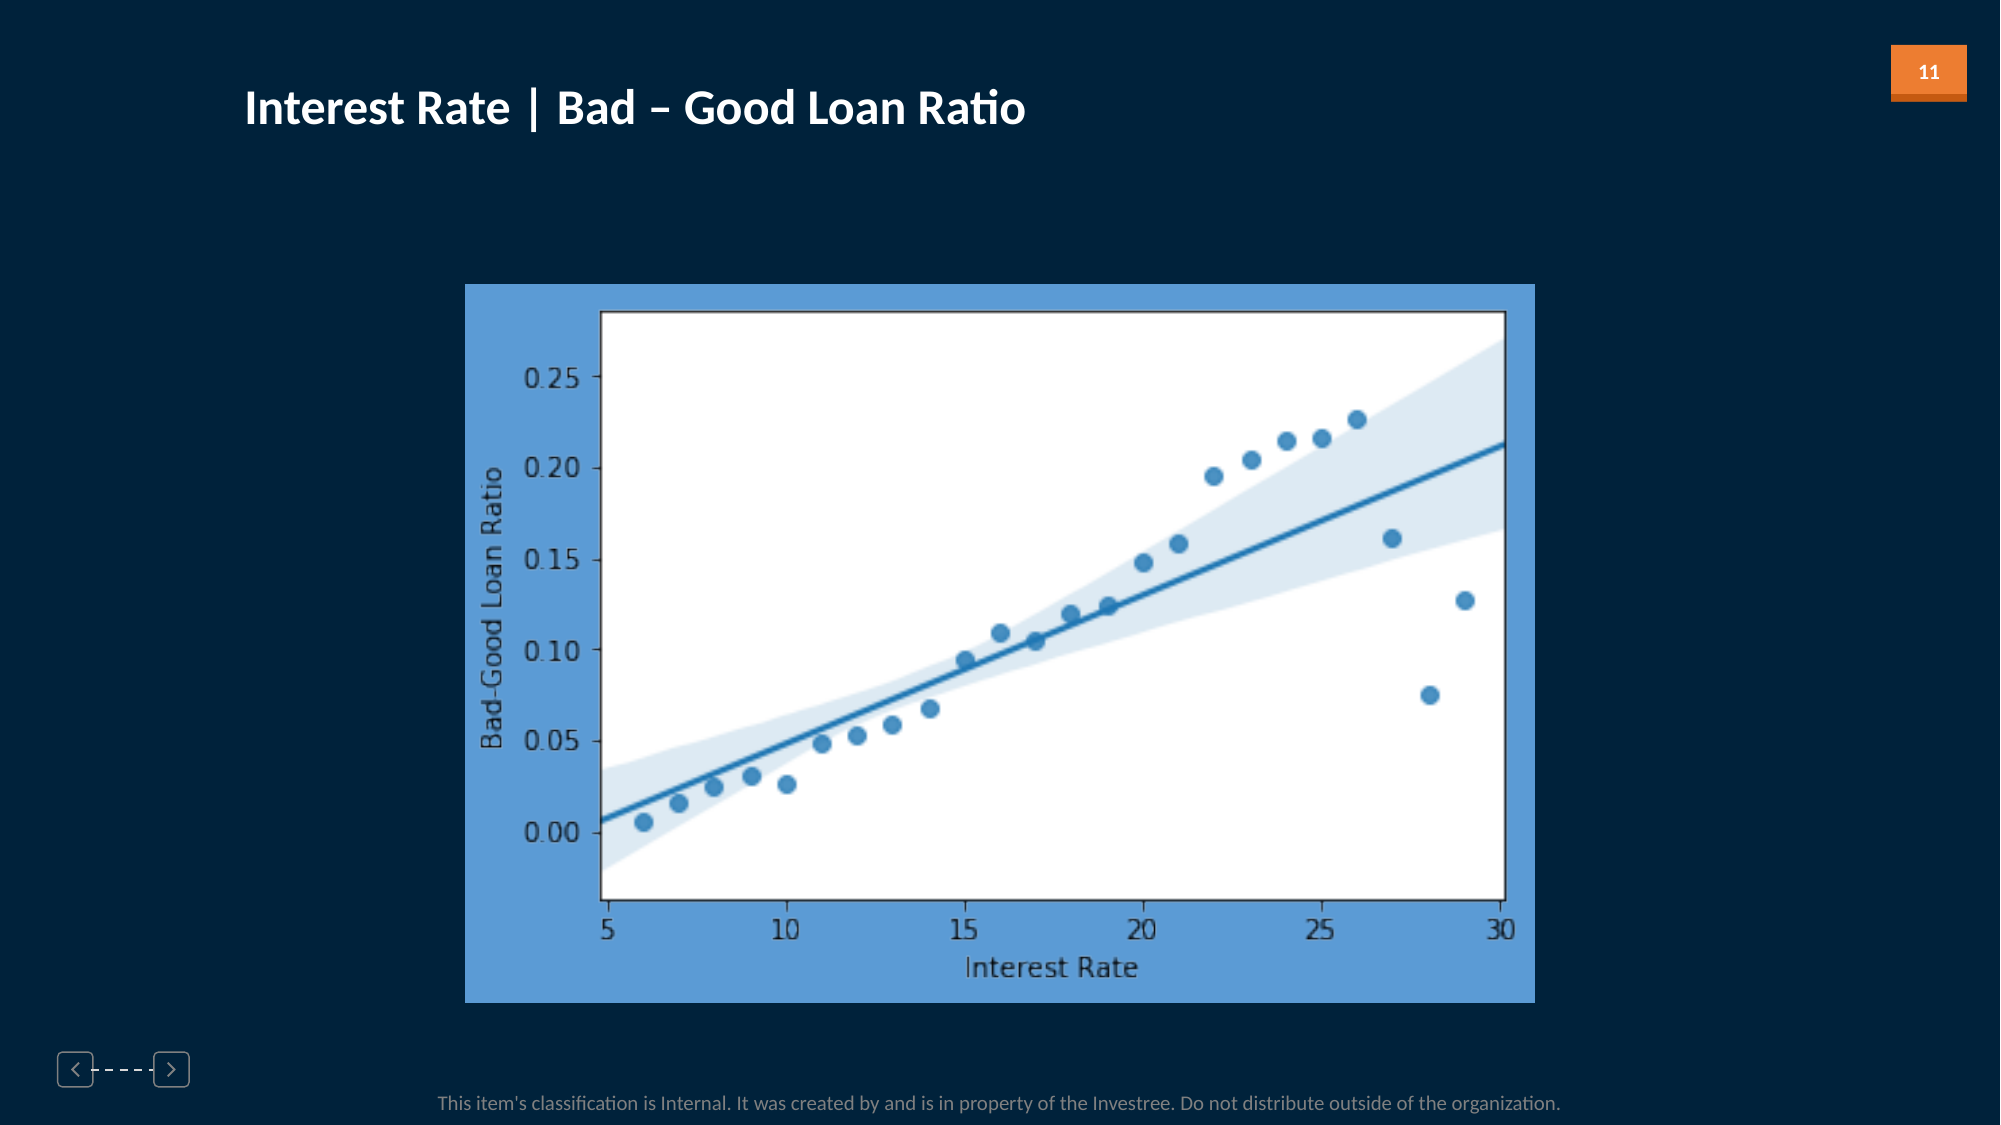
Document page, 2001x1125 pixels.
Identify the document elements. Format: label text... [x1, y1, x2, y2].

text_box Interest Rate | Bad – Good Loan Ratio [229, 67, 1105, 202]
picture [464, 284, 1535, 1004]
